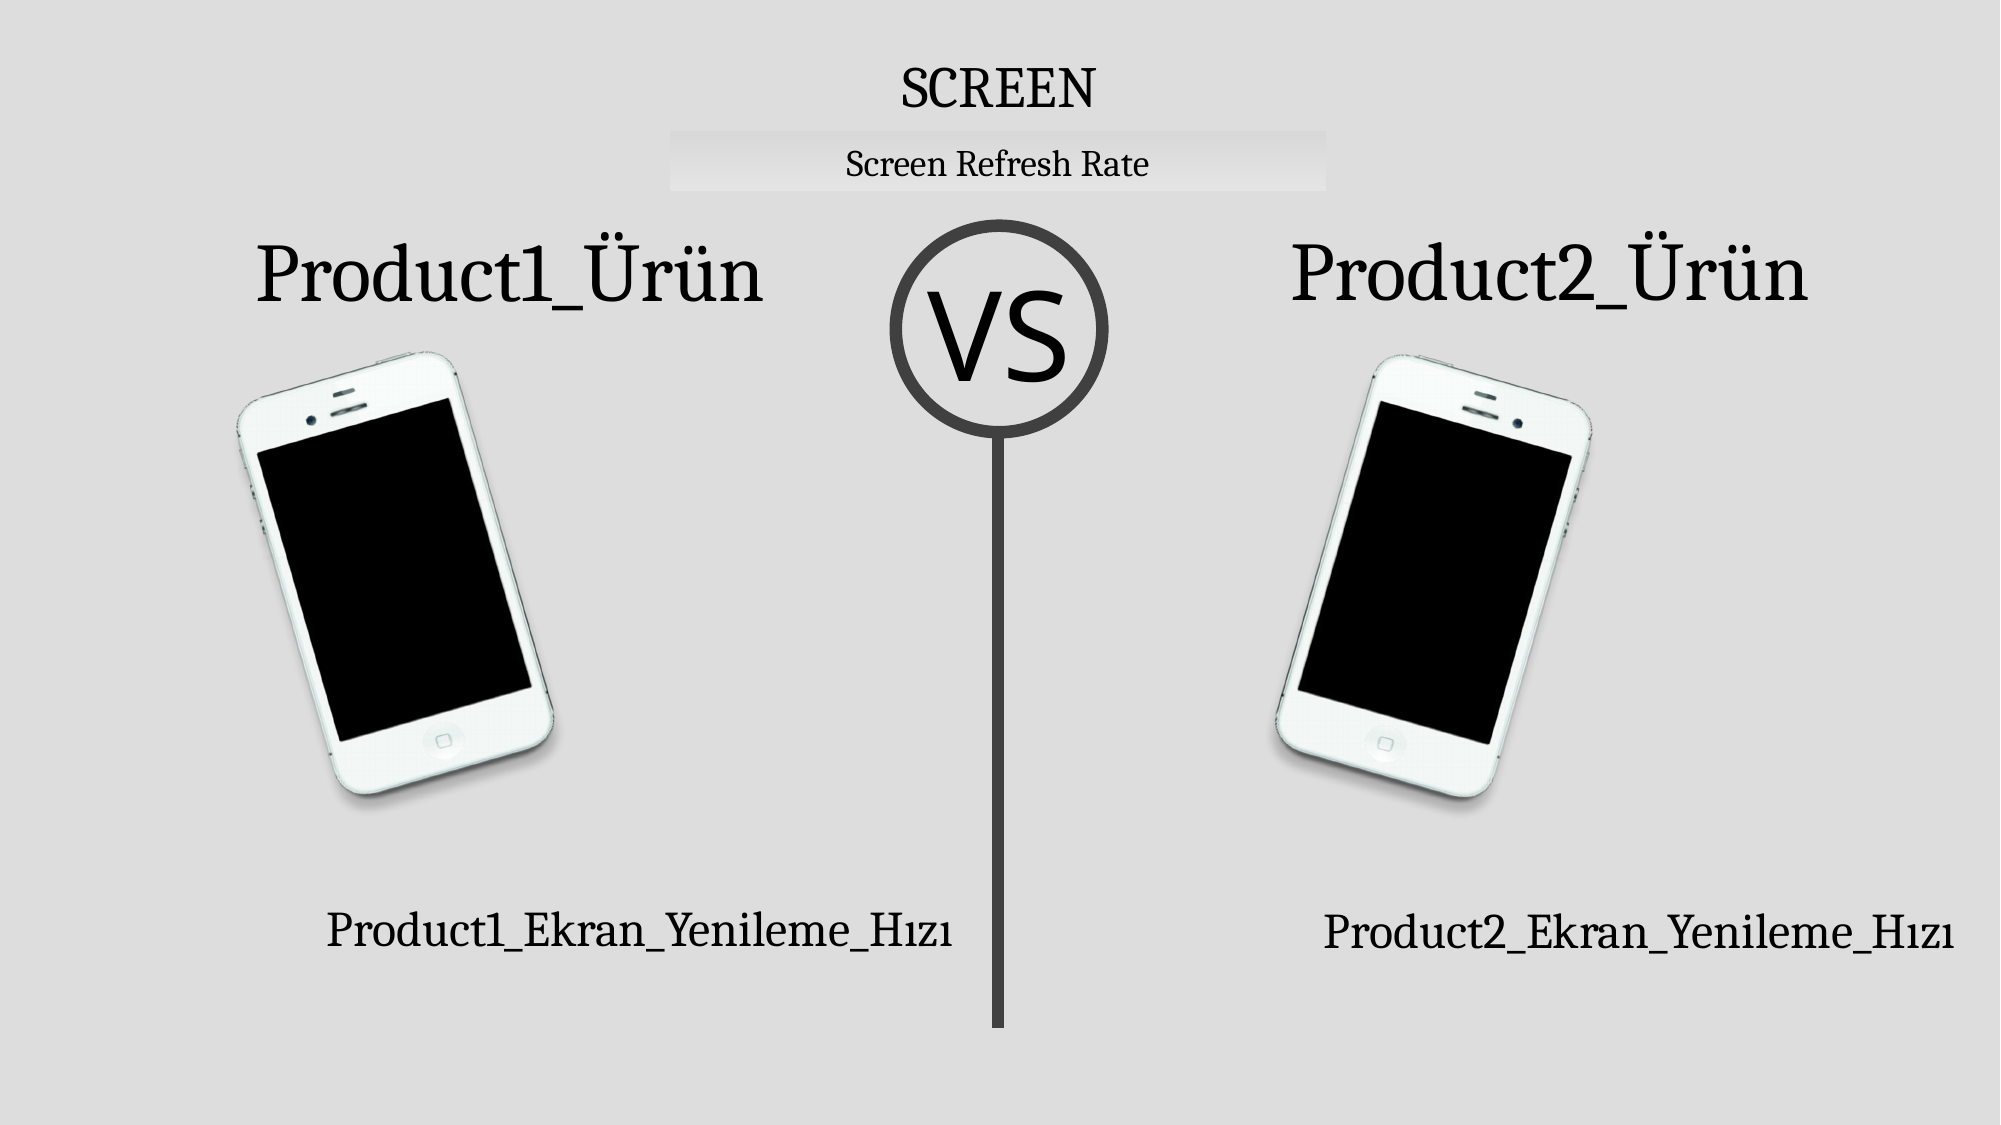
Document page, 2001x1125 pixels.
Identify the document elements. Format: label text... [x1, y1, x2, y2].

text_box Product2_Ürün [1275, 209, 1825, 325]
text_box Product2_Ekran_Yenileme_Hızı [1309, 890, 1971, 966]
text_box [895, 225, 1103, 829]
text_box Product1_Ürün [240, 210, 781, 326]
picture [198, 326, 600, 845]
text_box SCREEN [672, 41, 1328, 127]
picture [1229, 325, 1630, 848]
text_box Screen Refresh Rate [670, 131, 1327, 191]
text_box Product1_Ekran_Yenileme_Hızı [311, 889, 968, 964]
